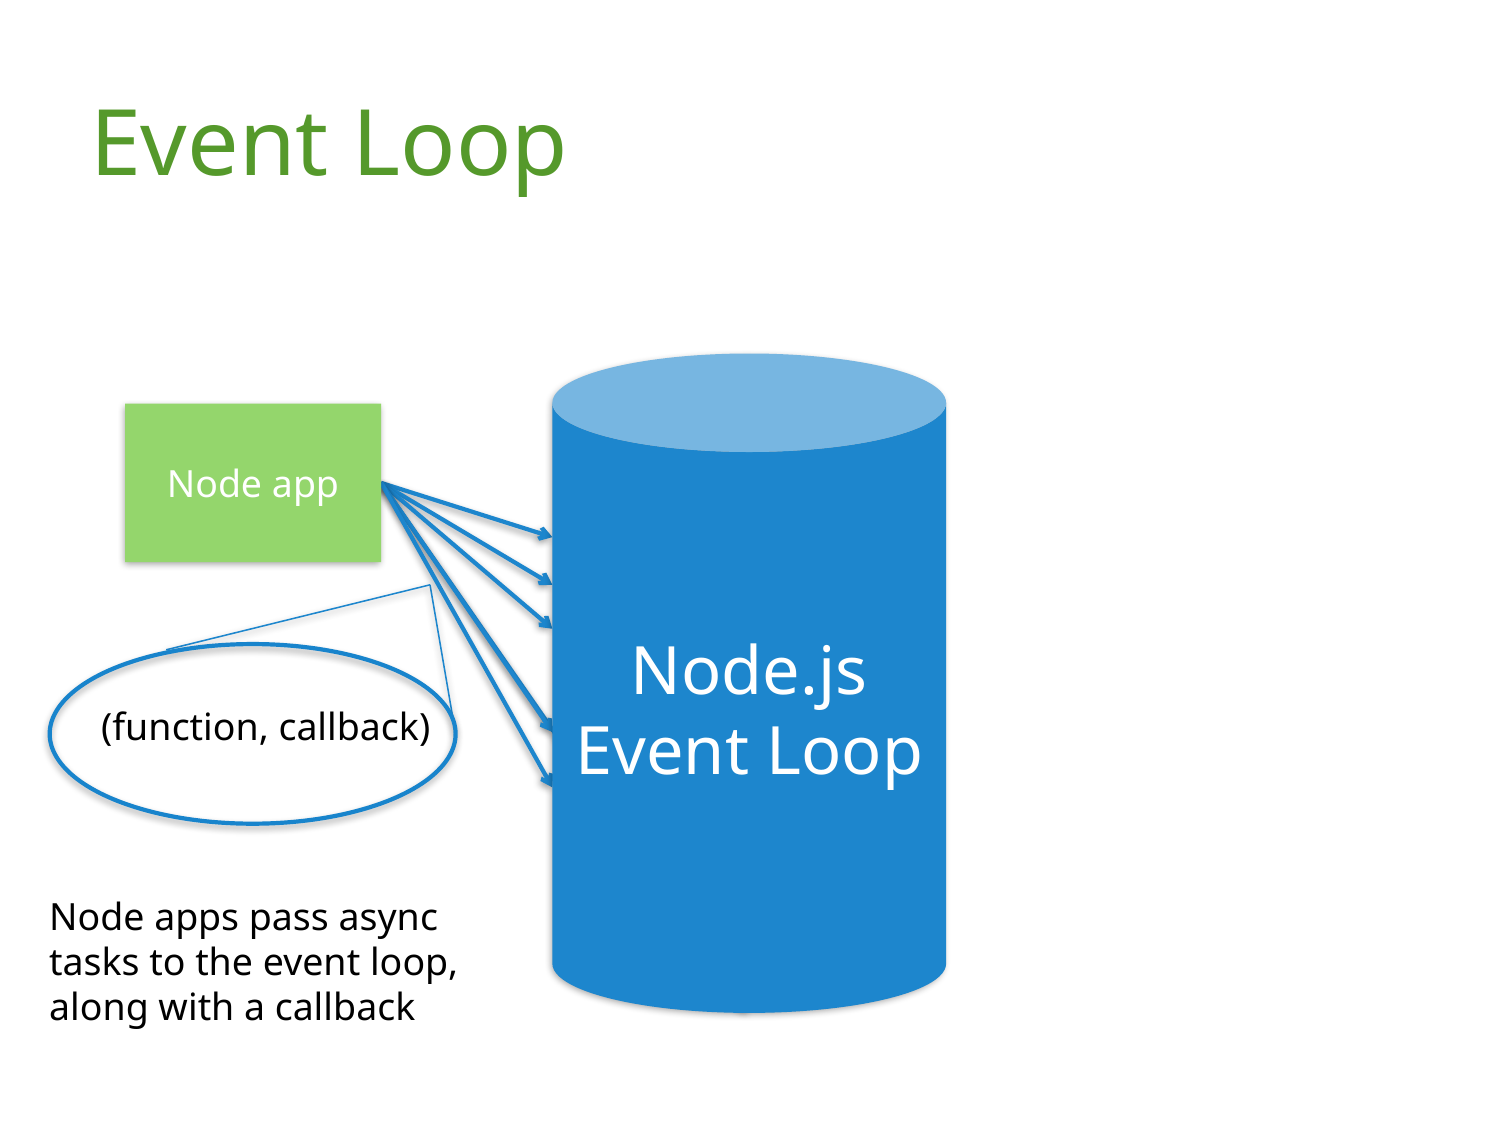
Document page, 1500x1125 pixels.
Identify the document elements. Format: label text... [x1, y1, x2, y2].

text_box Node apps pass async tasks to the event loop, along with a callback [34, 885, 492, 1036]
text_box Node.js Event Loop [551, 352, 947, 1014]
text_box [380, 482, 553, 788]
text_box Node app [124, 403, 382, 563]
text_box [48, 652, 402, 825]
title Event Loop [75, 45, 1425, 233]
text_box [429, 584, 456, 735]
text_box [166, 584, 431, 650]
